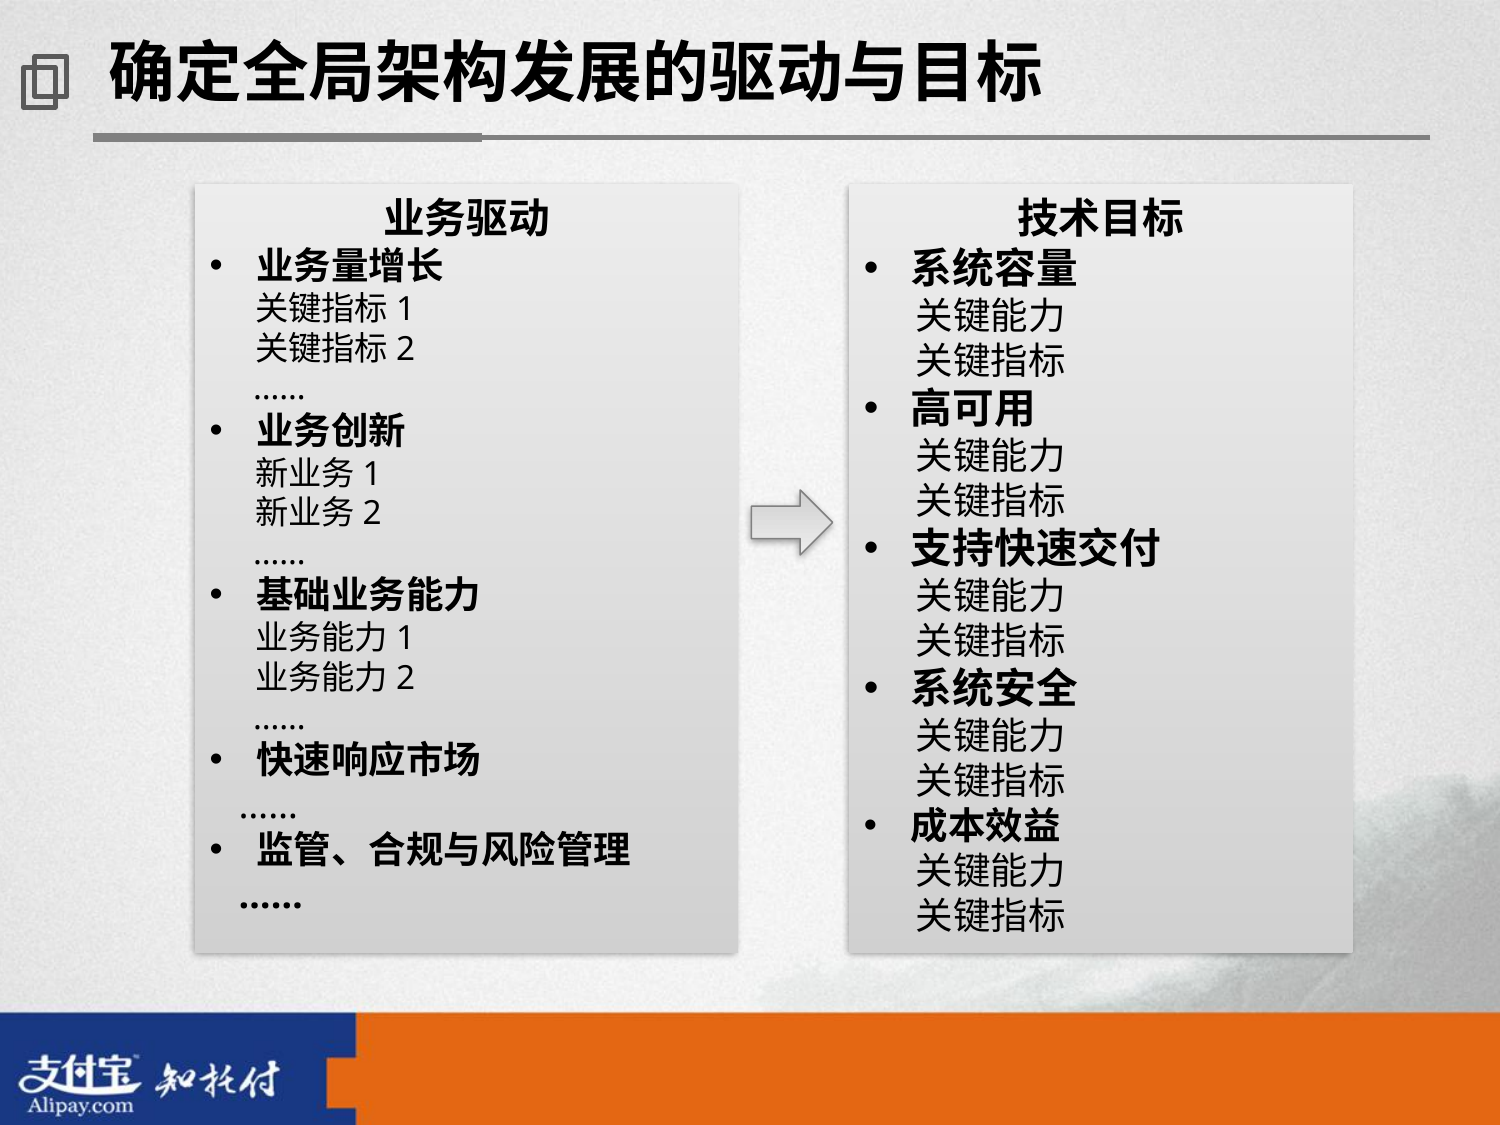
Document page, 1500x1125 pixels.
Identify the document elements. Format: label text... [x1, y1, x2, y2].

picture [0, 0, 1500, 1125]
text_box 业务驱动 业务量增长 关键指标1 关键指标2 …… 业务创新 新业务1 新业务2 …… 基础业务能力 业务能力1 业务能力2 …… 快速响应市场 …… 监管、合规与风险管理 …… [194, 184, 739, 953]
text_box 确定全局架构发展的驱动与目标 [93, 21, 1425, 118]
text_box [751, 184, 1353, 953]
